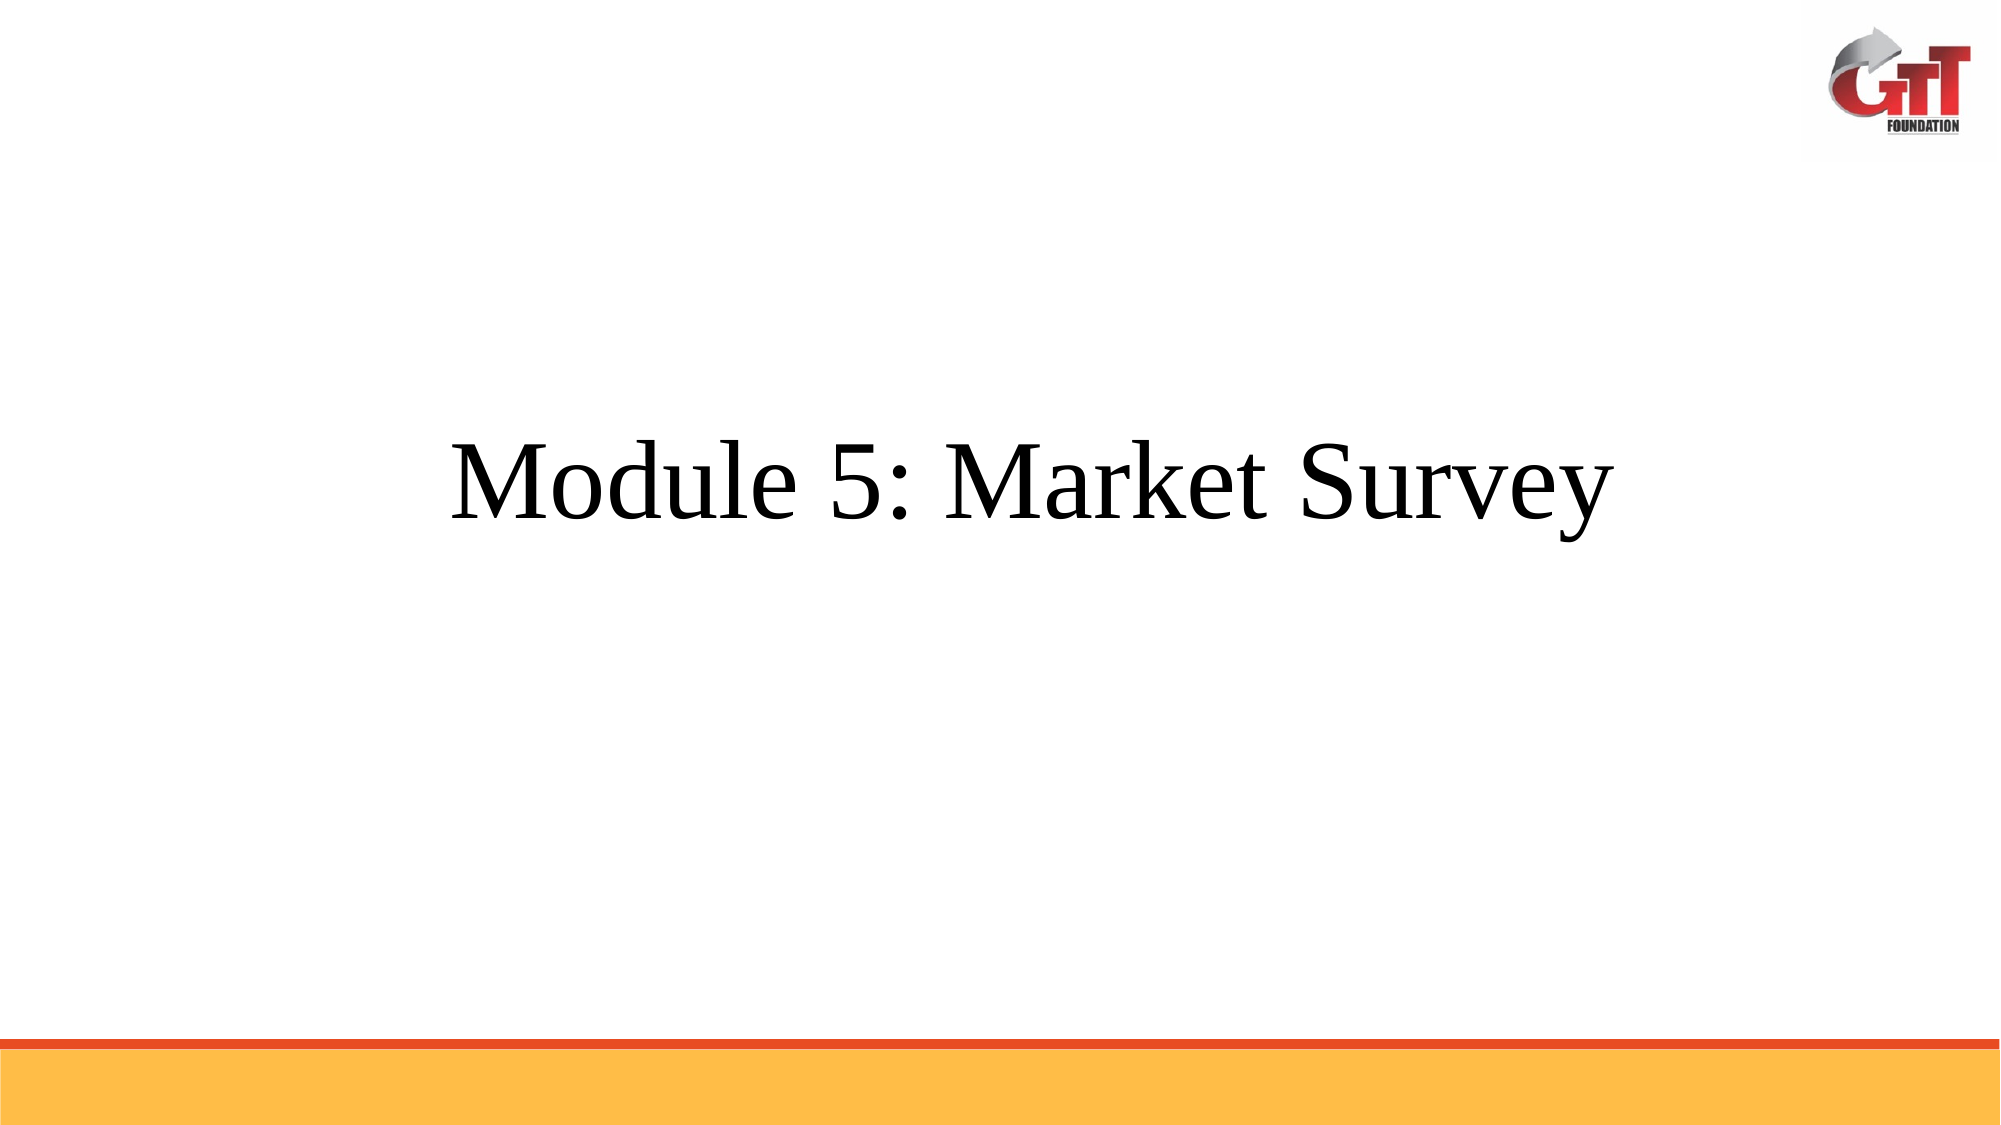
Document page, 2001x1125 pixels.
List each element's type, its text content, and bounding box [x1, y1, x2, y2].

text_box Module 5: Market Survey [131, 398, 1934, 549]
picture [1801, 0, 1997, 162]
